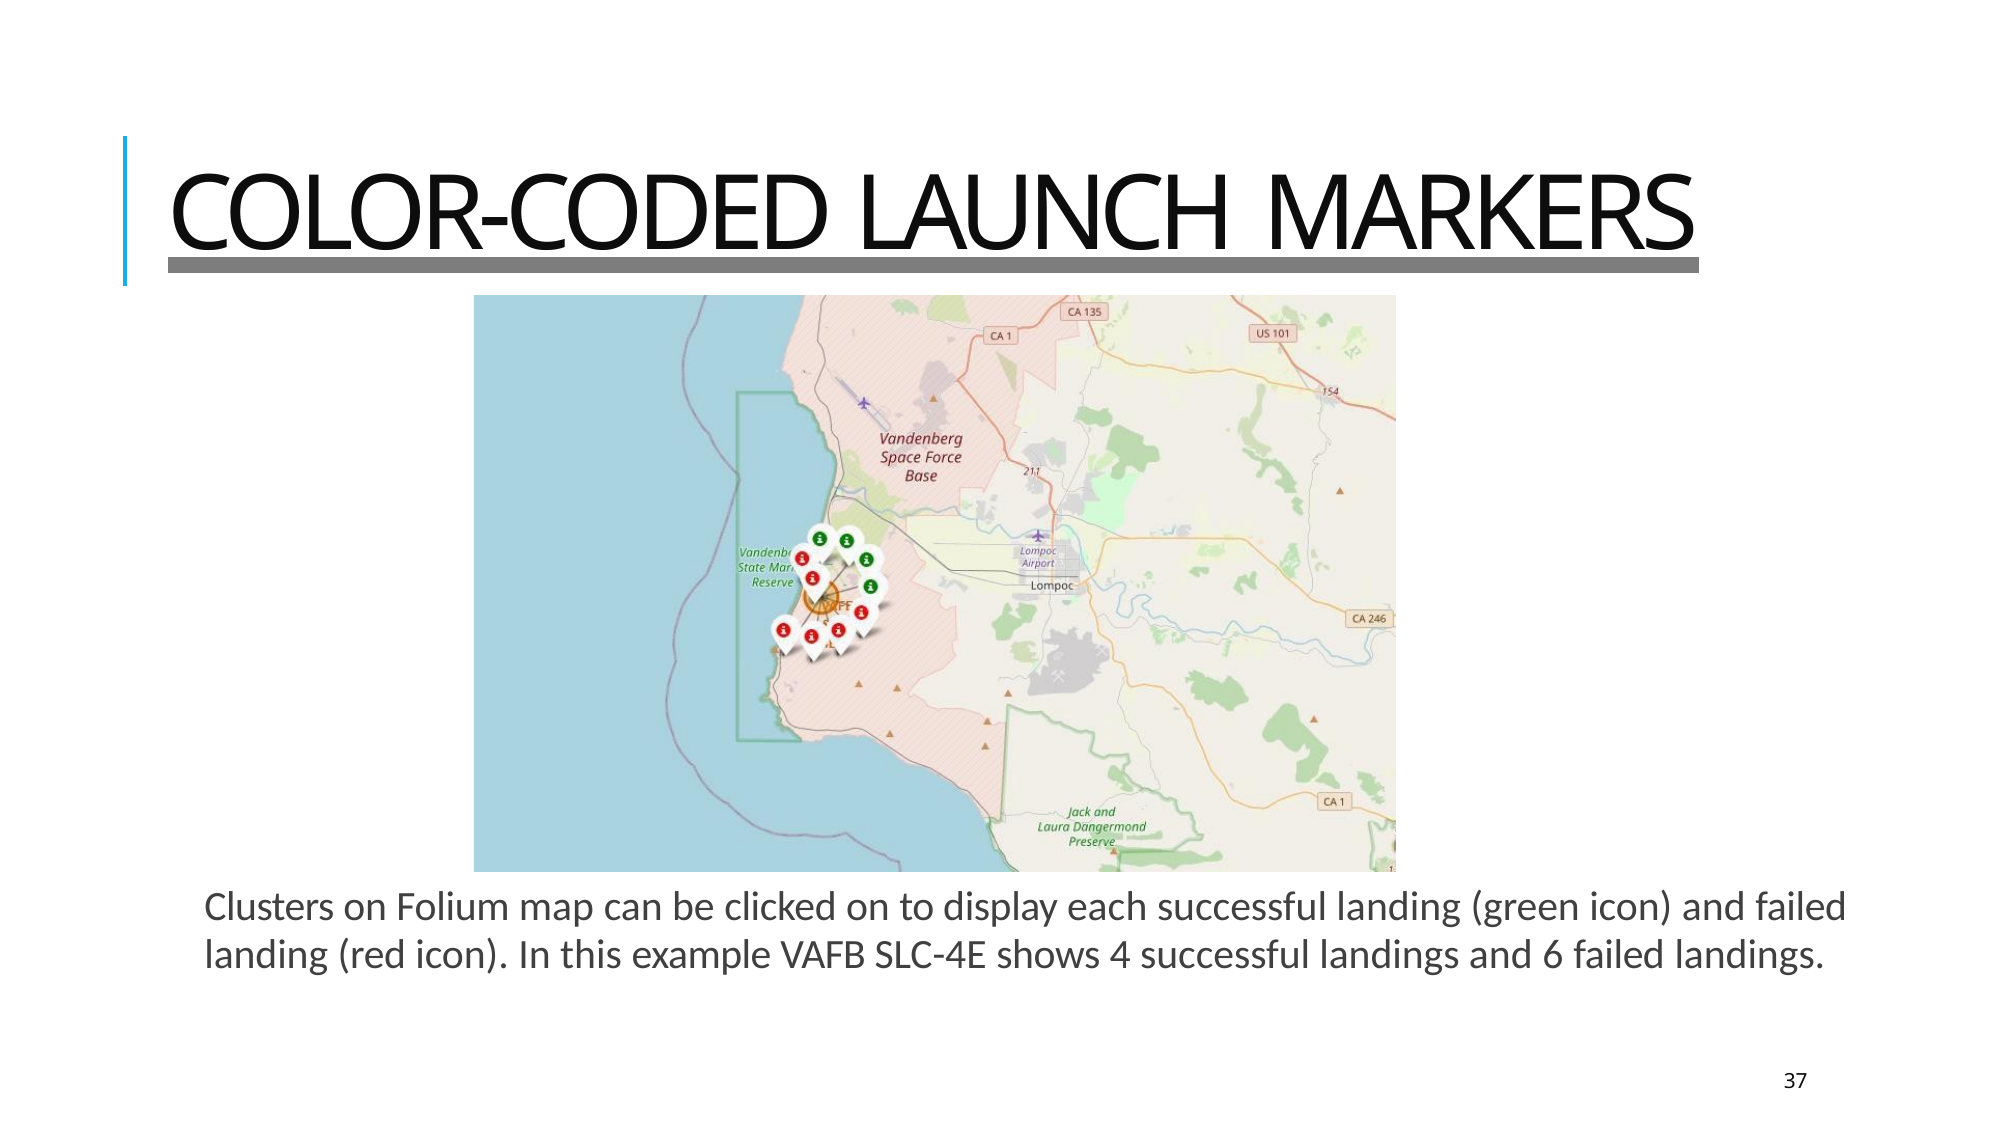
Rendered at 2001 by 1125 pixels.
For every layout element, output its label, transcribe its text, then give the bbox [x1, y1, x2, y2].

text_box [473, 295, 1396, 872]
slide_number 37 [1777, 757, 1938, 1125]
title Color-Coded Launch Markers [168, 42, 1763, 396]
text_box Clusters on Folium map can be clicked on to display each successful landing (green icon) and failed landing (red icon). In this example VAFB SLC-4E shows 4 successful landings and 6 failed landings. [202, 878, 1856, 977]
